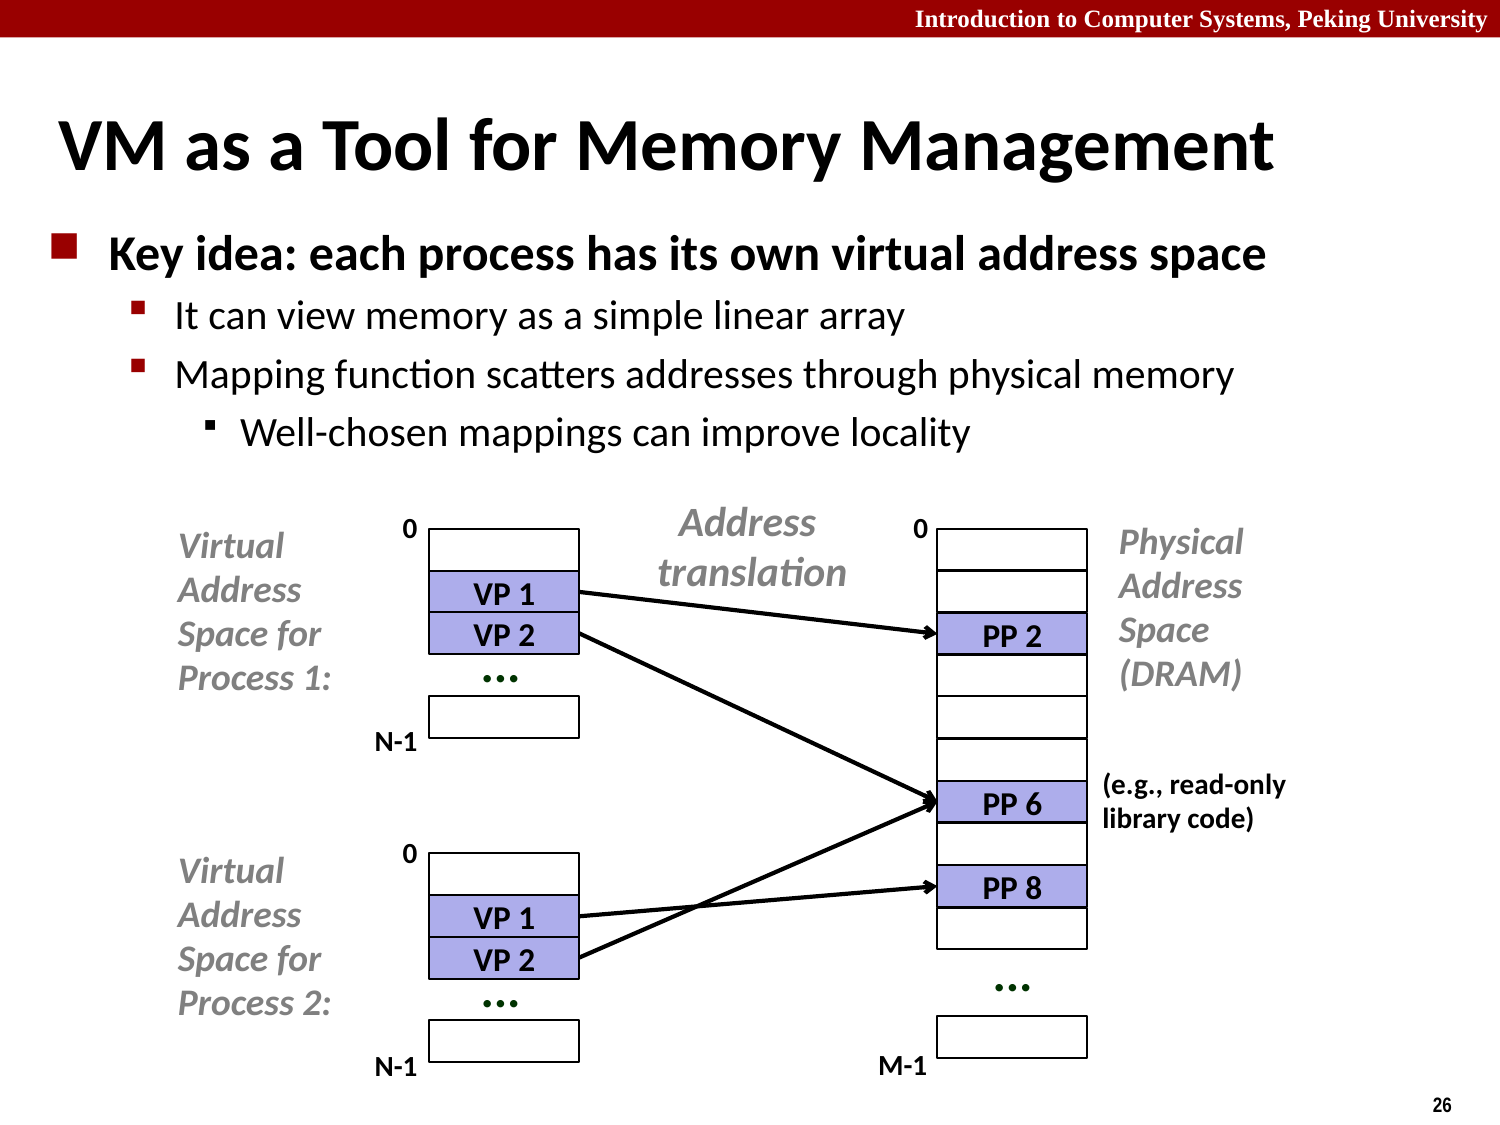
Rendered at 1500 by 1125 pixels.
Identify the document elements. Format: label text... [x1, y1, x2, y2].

text_box Virtual Address Space for Process 2: [162, 841, 388, 1032]
text_box 0 [387, 503, 433, 553]
text_box VP 1 [429, 570, 580, 612]
text_box [942, 654, 1088, 696]
text_box (e.g., read-only library code) [1088, 760, 1326, 844]
text_box [937, 1016, 1088, 1058]
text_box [578, 801, 938, 885]
text_box [942, 907, 1088, 950]
text_box [429, 1020, 580, 1063]
title VM as a Tool for Memory Management [42, 93, 1456, 188]
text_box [578, 885, 938, 917]
text_box [429, 529, 580, 570]
text_box PP 2 [942, 612, 1088, 654]
text_box VP 1 [429, 895, 573, 936]
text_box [578, 633, 938, 801]
text_box 0 [387, 828, 433, 878]
text_box [429, 853, 573, 895]
text_box [937, 528, 1088, 570]
text_box Physical Address Space (DRAM) [1104, 511, 1280, 703]
text_box 0 [898, 503, 944, 553]
text_box PP 8 [942, 865, 1088, 907]
text_box N-1 [359, 1041, 433, 1091]
text_box [942, 696, 1088, 738]
text_box Virtual Address Space for Process 1: [162, 516, 388, 707]
text_box N-1 [359, 716, 433, 766]
list Key idea: each process has its own virtual address space It can view memory as a simple linear array Mapping function scatters addresses through physical memory Well-chosen mappings can improve locality [37, 212, 1326, 419]
text_box [937, 570, 1088, 612]
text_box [578, 591, 938, 633]
text_box VP 2 [429, 612, 573, 655]
text_box M-1 [863, 1040, 943, 1090]
text_box [429, 695, 573, 738]
text_box ... [977, 941, 1048, 1010]
text_box ... [465, 633, 536, 701]
text_box [942, 738, 1088, 780]
text_box PP 6 [941, 780, 1088, 823]
text_box [942, 823, 1088, 865]
text_box ... [465, 957, 536, 1026]
text_box VP 2 [429, 936, 580, 979]
text_box Address translation [642, 487, 863, 590]
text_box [578, 923, 938, 958]
